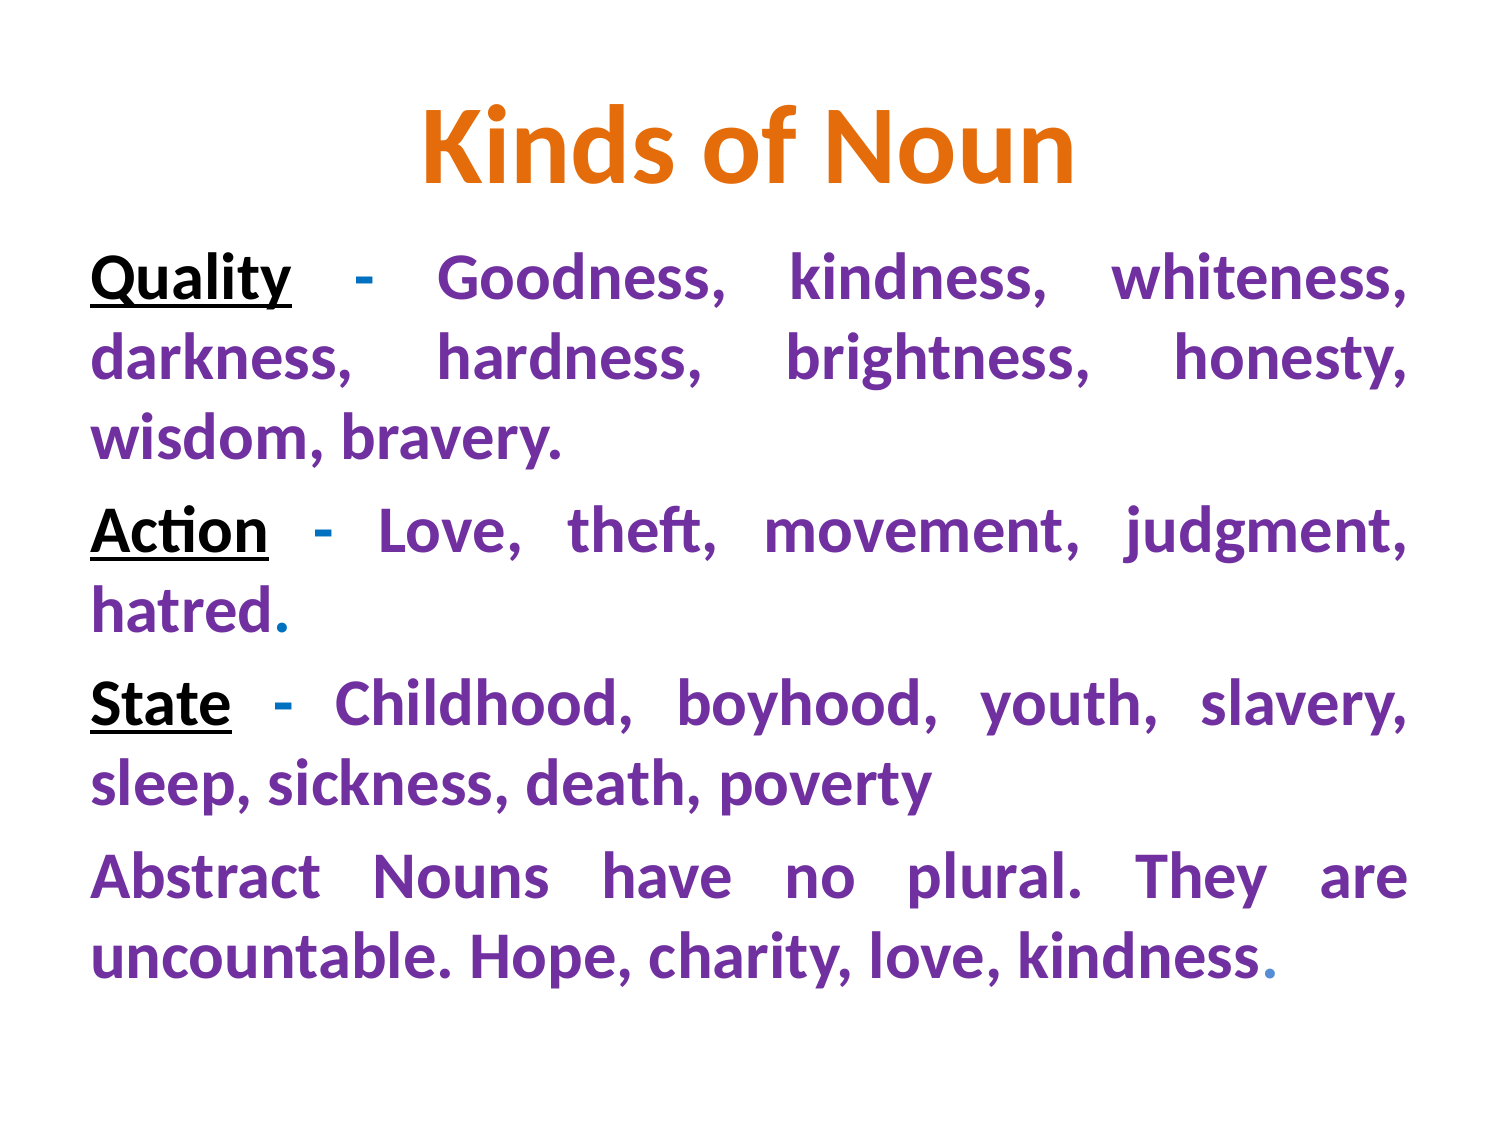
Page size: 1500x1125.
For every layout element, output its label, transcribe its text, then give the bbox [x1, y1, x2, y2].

title Kinds of Noun [75, 45, 1425, 224]
list Quality - Goodness, kindness, whiteness, darkness, hardness, brightness, honesty, wisdom, bravery. Action - Love, theft, movement, judgment, hatred. State - Childhood, boyhood, youth, slavery, sleep, sickness, death, poverty Abstract Nouns have no plural. They are uncountable. Hope, charity, love, kindness. [75, 224, 1425, 1100]
